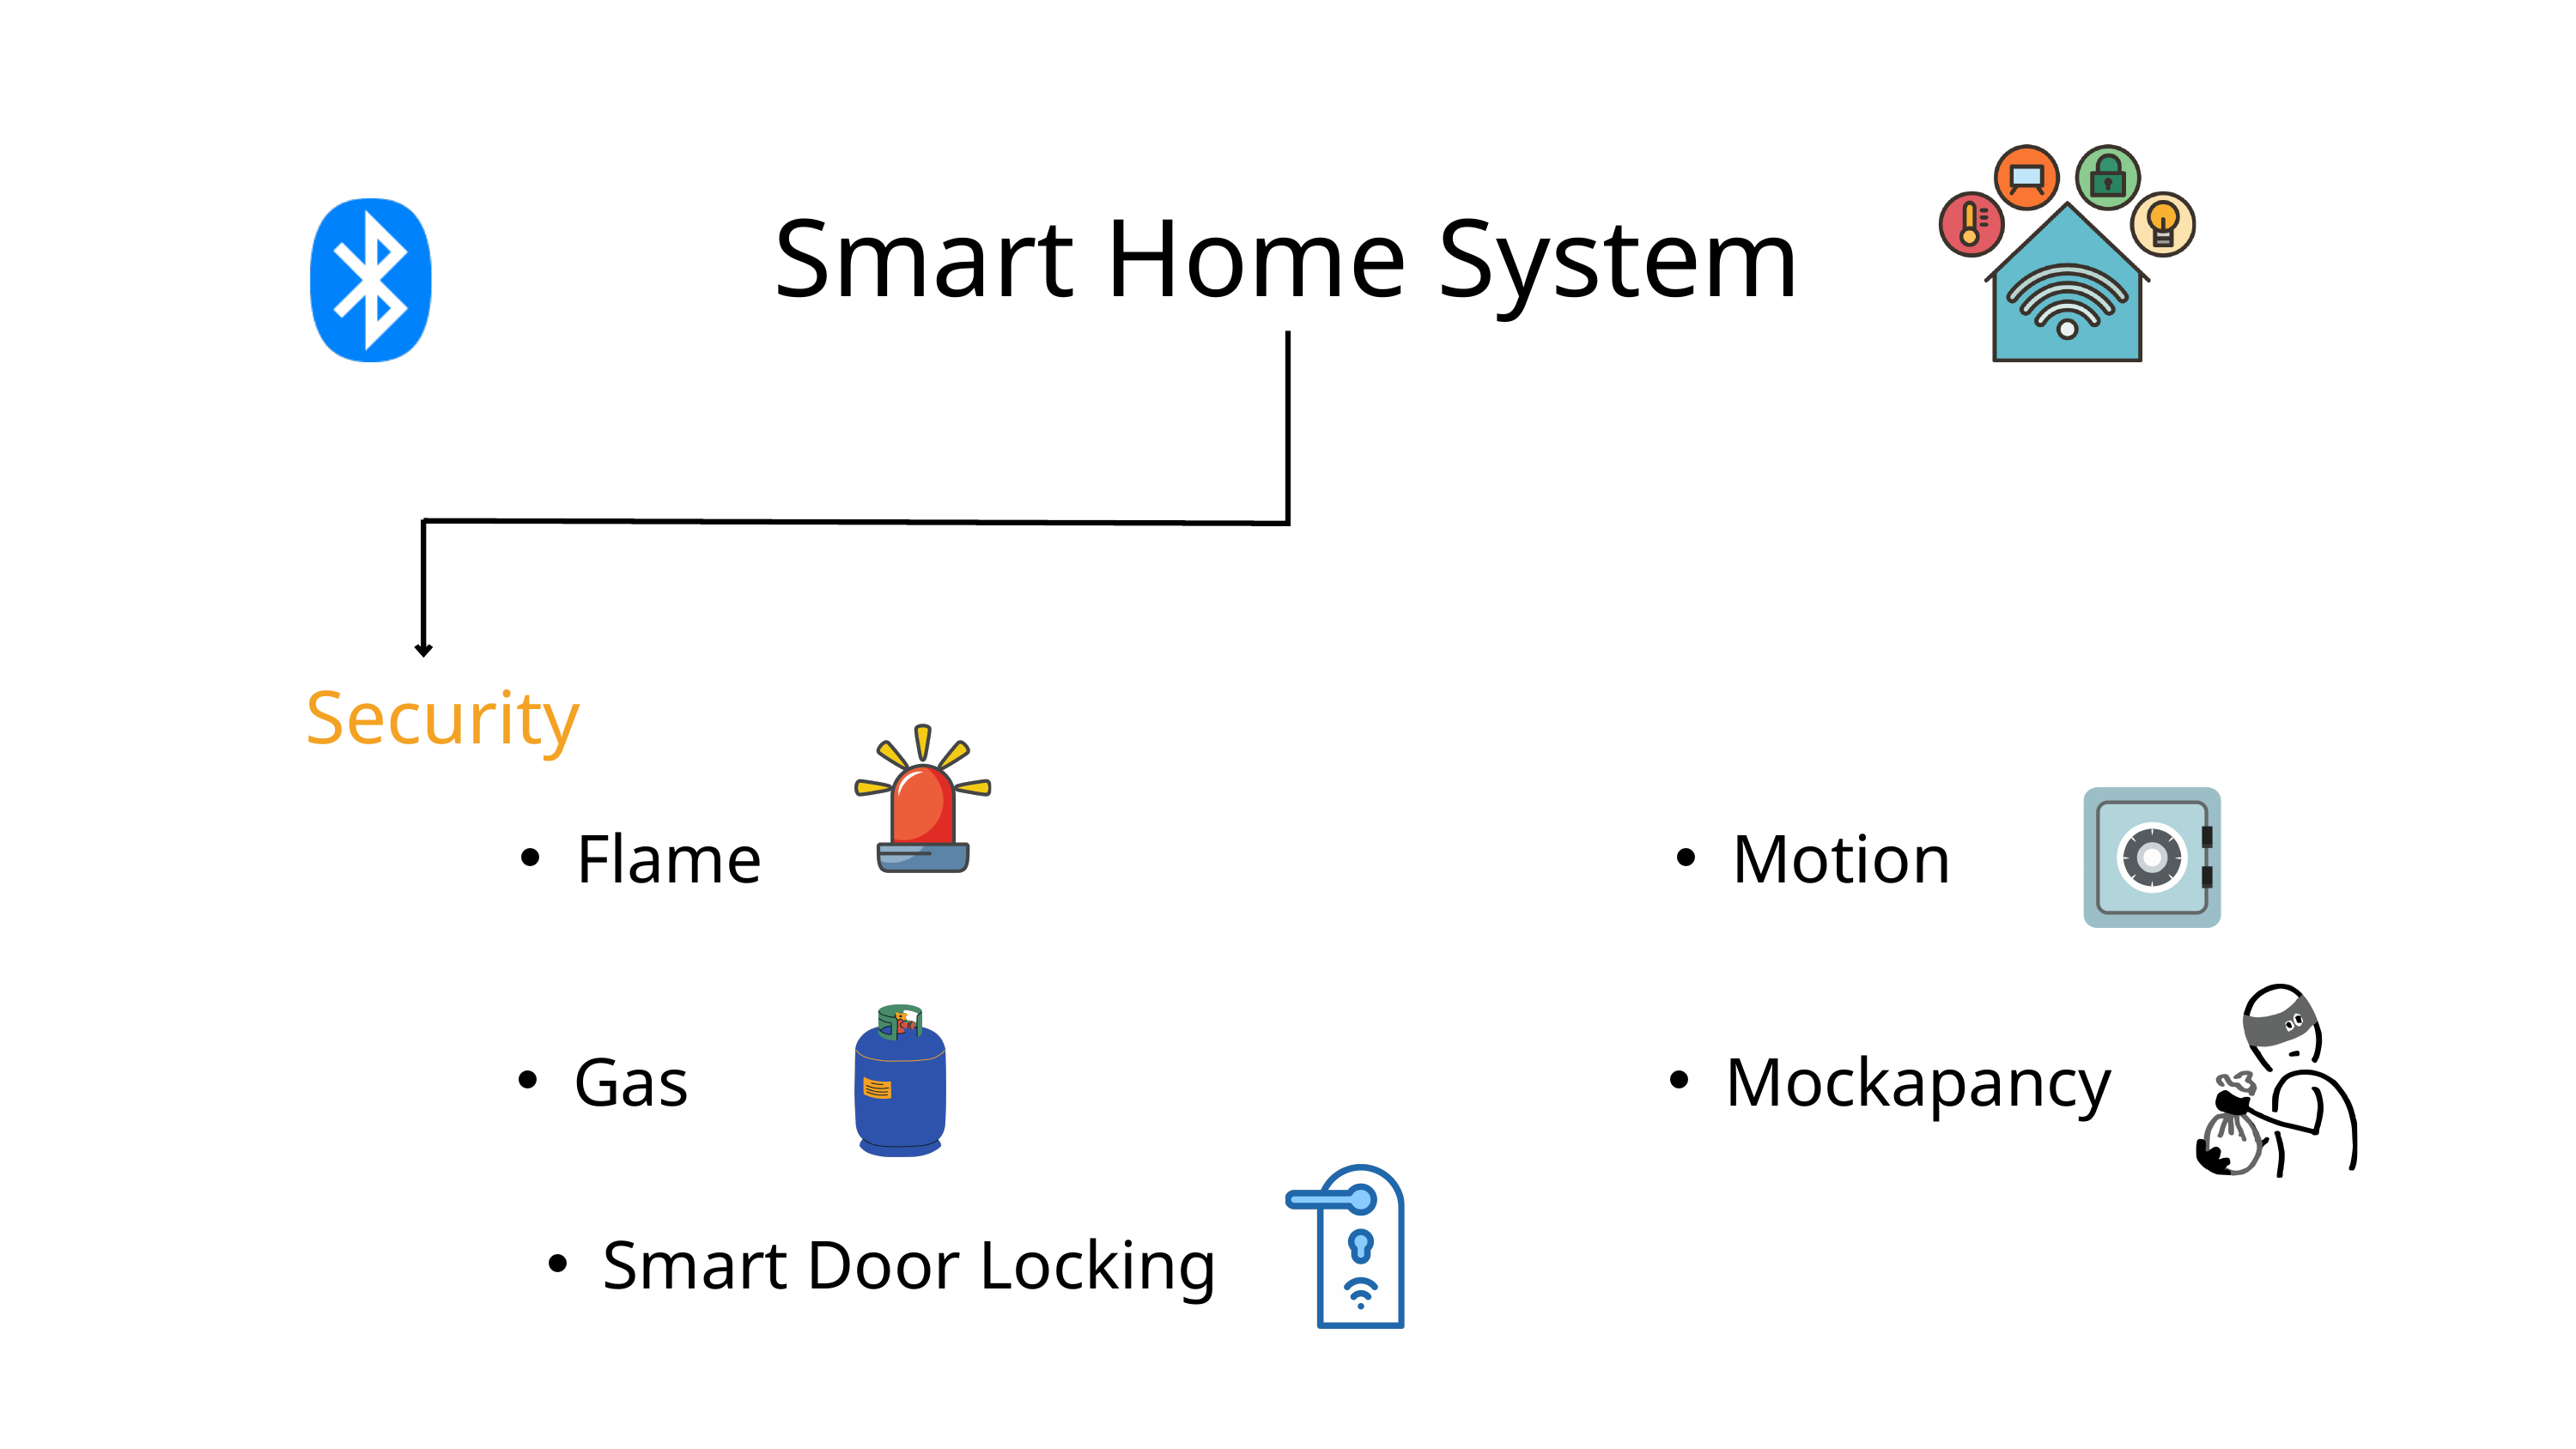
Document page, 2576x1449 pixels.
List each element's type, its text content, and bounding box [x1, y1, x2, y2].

text_box [1938, 144, 2196, 362]
text_box [854, 1004, 946, 1157]
text_box [2196, 984, 2358, 1178]
text_box Security [288, 647, 617, 759]
text_box [2083, 787, 2221, 929]
text_box Mockapancy [1589, 1019, 2153, 1119]
text_box Smart Home System [433, 208, 2153, 318]
text_box [1285, 1164, 1405, 1329]
text_box Flame [453, 797, 791, 896]
text_box [309, 198, 433, 362]
text_box Motion [1613, 797, 1976, 896]
text_box [854, 724, 992, 873]
text_box Smart Door Locking [466, 1203, 1242, 1302]
text_box Gas [453, 1019, 698, 1119]
